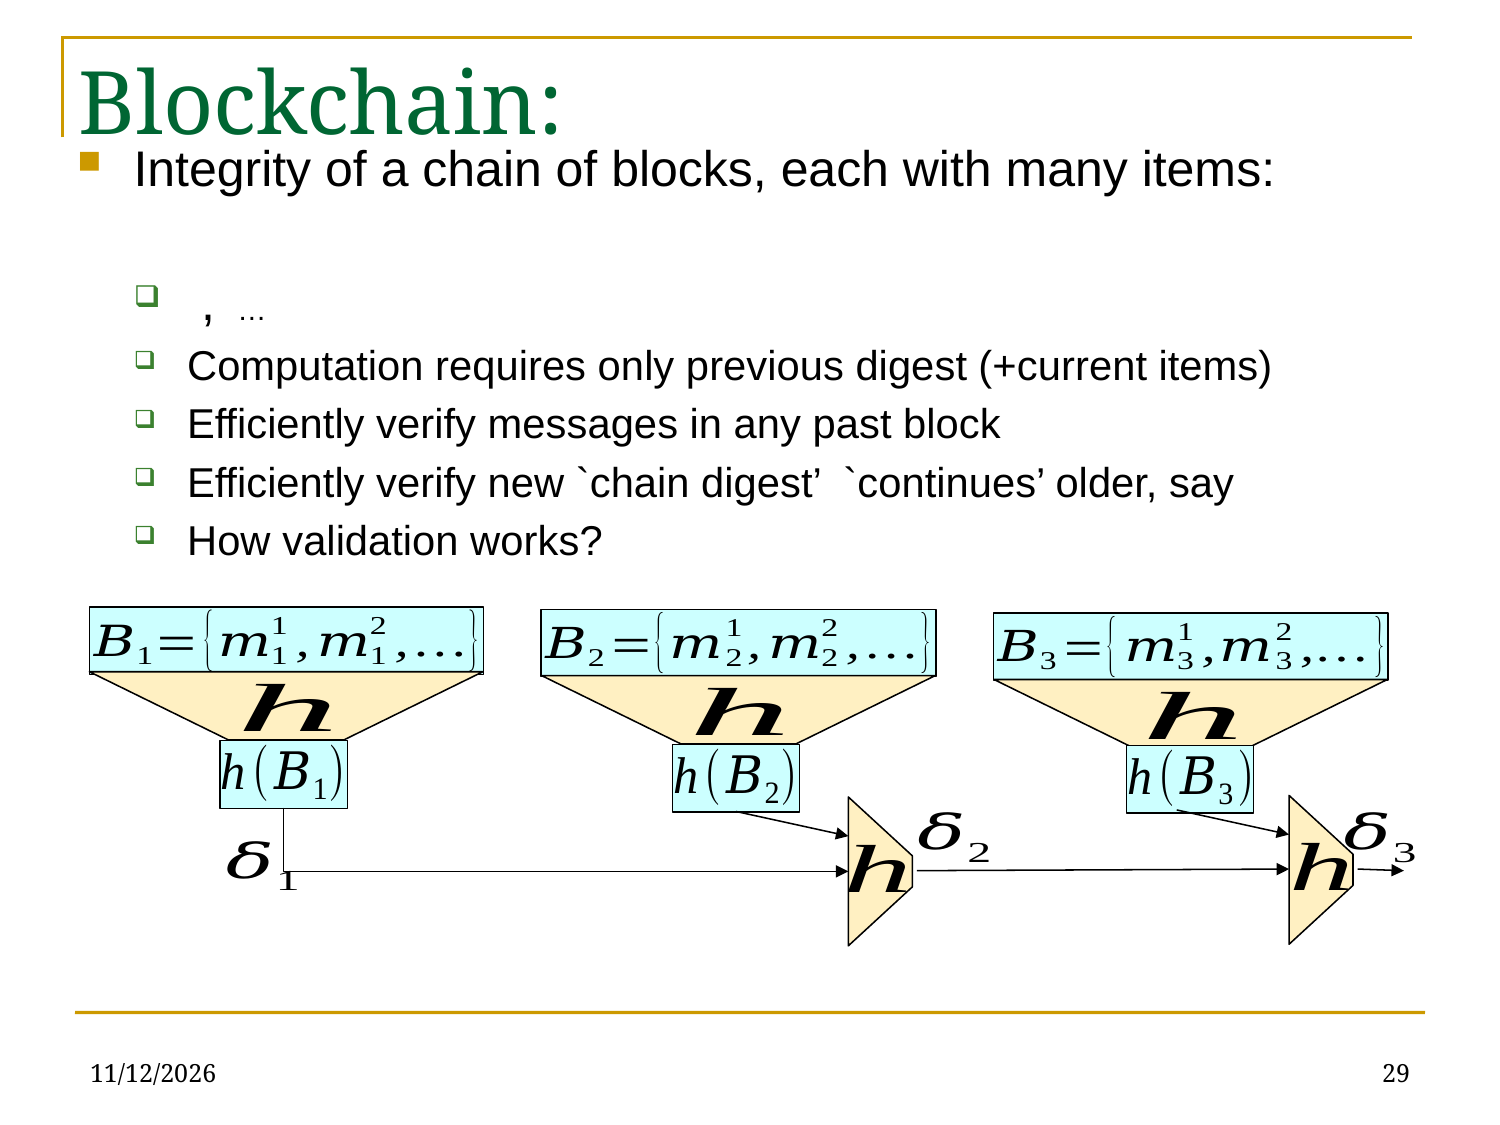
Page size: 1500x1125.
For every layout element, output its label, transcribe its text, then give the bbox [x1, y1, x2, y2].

slide_number 29 [1074, 1024, 1425, 1100]
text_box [533, 556, 599, 1123]
text_box [1289, 795, 1354, 945]
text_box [735, 811, 849, 837]
text_box [993, 679, 1388, 745]
text_box [848, 796, 913, 946]
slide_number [75, 1024, 425, 1100]
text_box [1176, 809, 1290, 835]
title Blockchain: [63, 39, 1425, 168]
text_box [89, 671, 483, 740]
text_box [603, 675, 936, 744]
